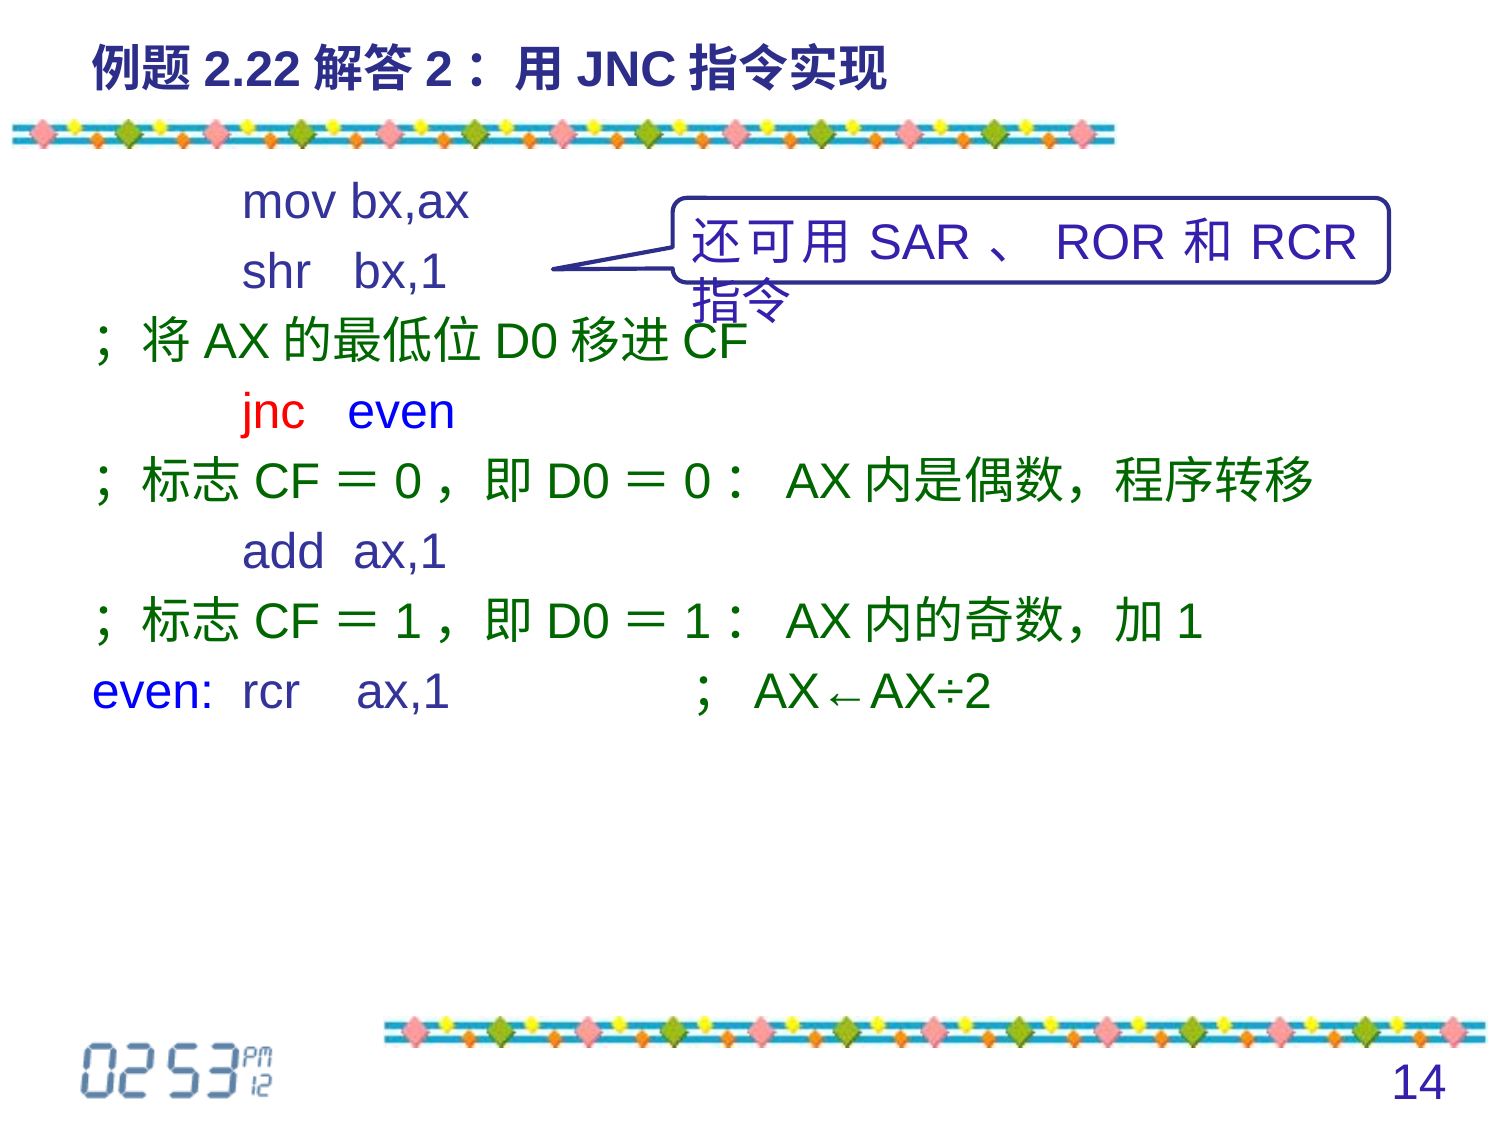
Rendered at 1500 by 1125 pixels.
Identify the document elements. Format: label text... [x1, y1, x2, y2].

picture [383, 1016, 1488, 1048]
list mov bx,ax shr bx,1 ；将AX的最低位D0移进CF jnc even ；标志CF＝0，即D0＝0：AX内是偶数，程序转移 add ax,1 ；标志CF＝1，即D0＝1：AX内的奇数，加1 even: rcr ax,1 ；AX←AX÷2 [76, 160, 1424, 1012]
text_box 还可用SAR、ROR和RCR指令 [550, 195, 1392, 285]
picture [76, 1028, 277, 1116]
title 例题2.22解答2：用JNC指令实现 [76, 25, 1427, 109]
picture [11, 119, 1117, 149]
